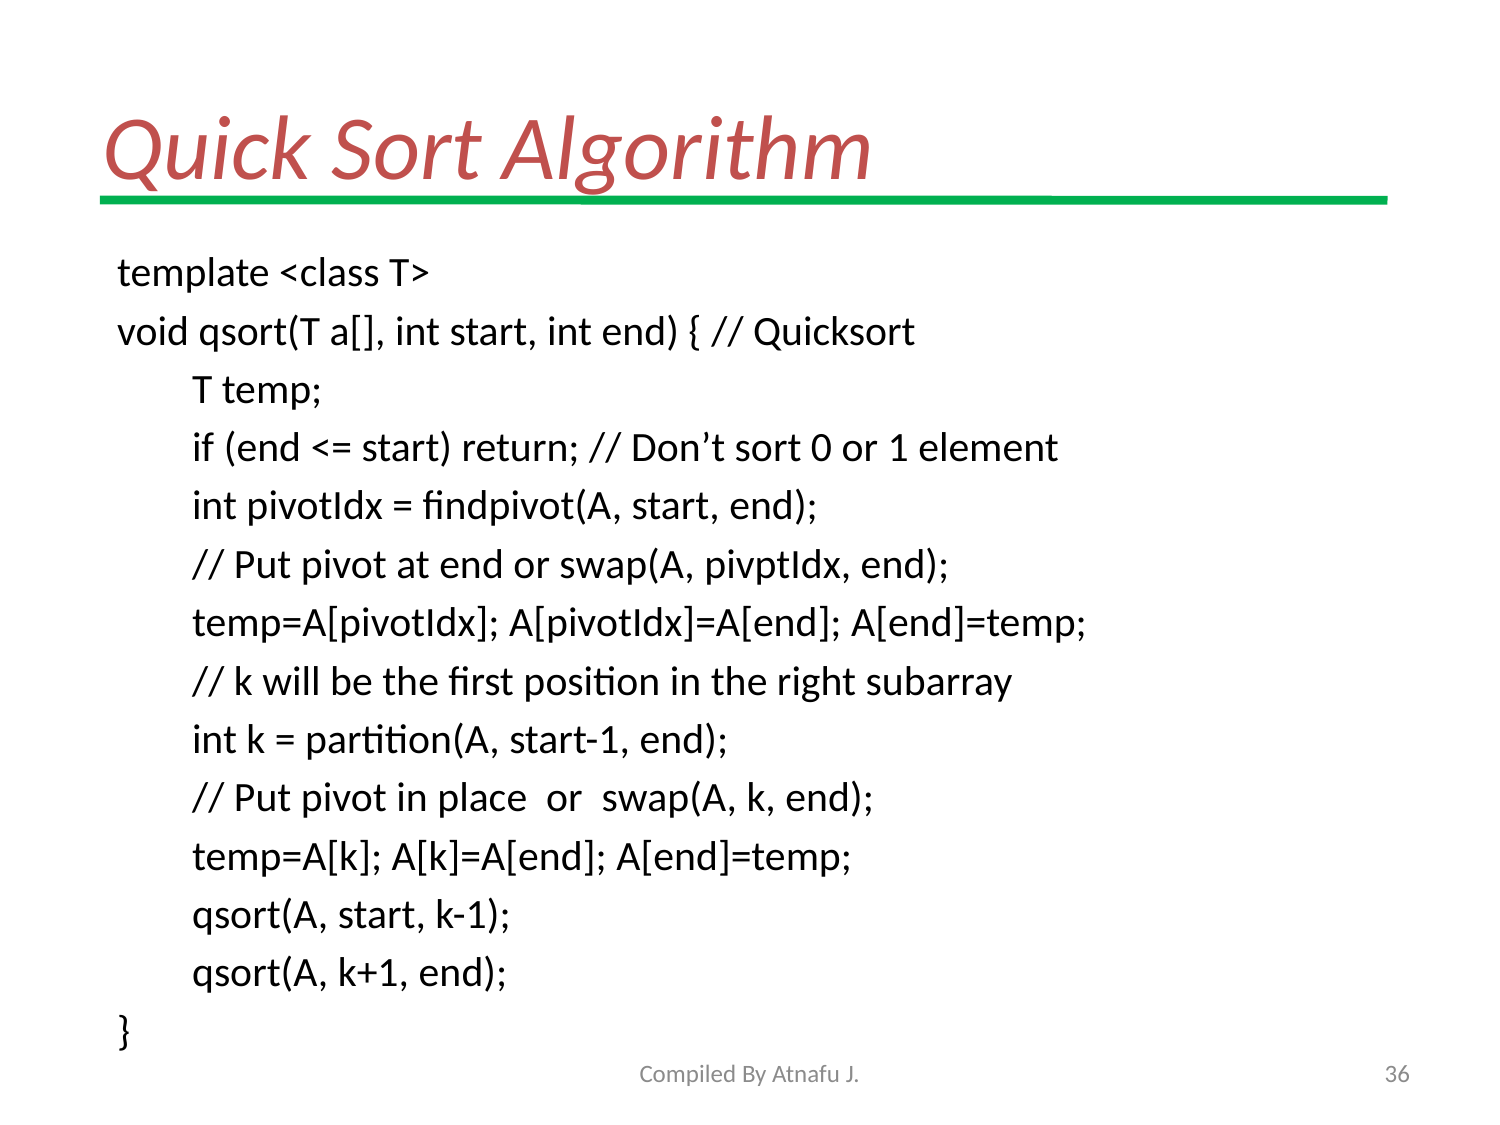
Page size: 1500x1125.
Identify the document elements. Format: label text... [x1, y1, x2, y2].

footer Compiled By Atnafu J. [512, 1042, 988, 1103]
title Quick Sort Algorithm [86, 49, 1437, 237]
list template <class T> void qsort(T a[], int start, int end) { // Quicksort T temp; if (end <= start) return; // Don’t sort 0 or 1 element int pivotIdx = findpivot(A, start, end); // Put pivot at end or swap(A, pivptIdx, end); temp=A[pivotIdx]; A[pivotIdx]=A[end]; A[end]=temp; // k will be the first position in the right subarray int k = partition(A, start-1, end); // Put pivot in place or swap(A, k, end); temp=A[k]; A[k]=A[end]; A[end]=temp; qsort(A, start, k-1); qsort(A, k+1, end); } [101, 237, 1377, 1050]
slide_number 36 [1074, 1042, 1425, 1103]
